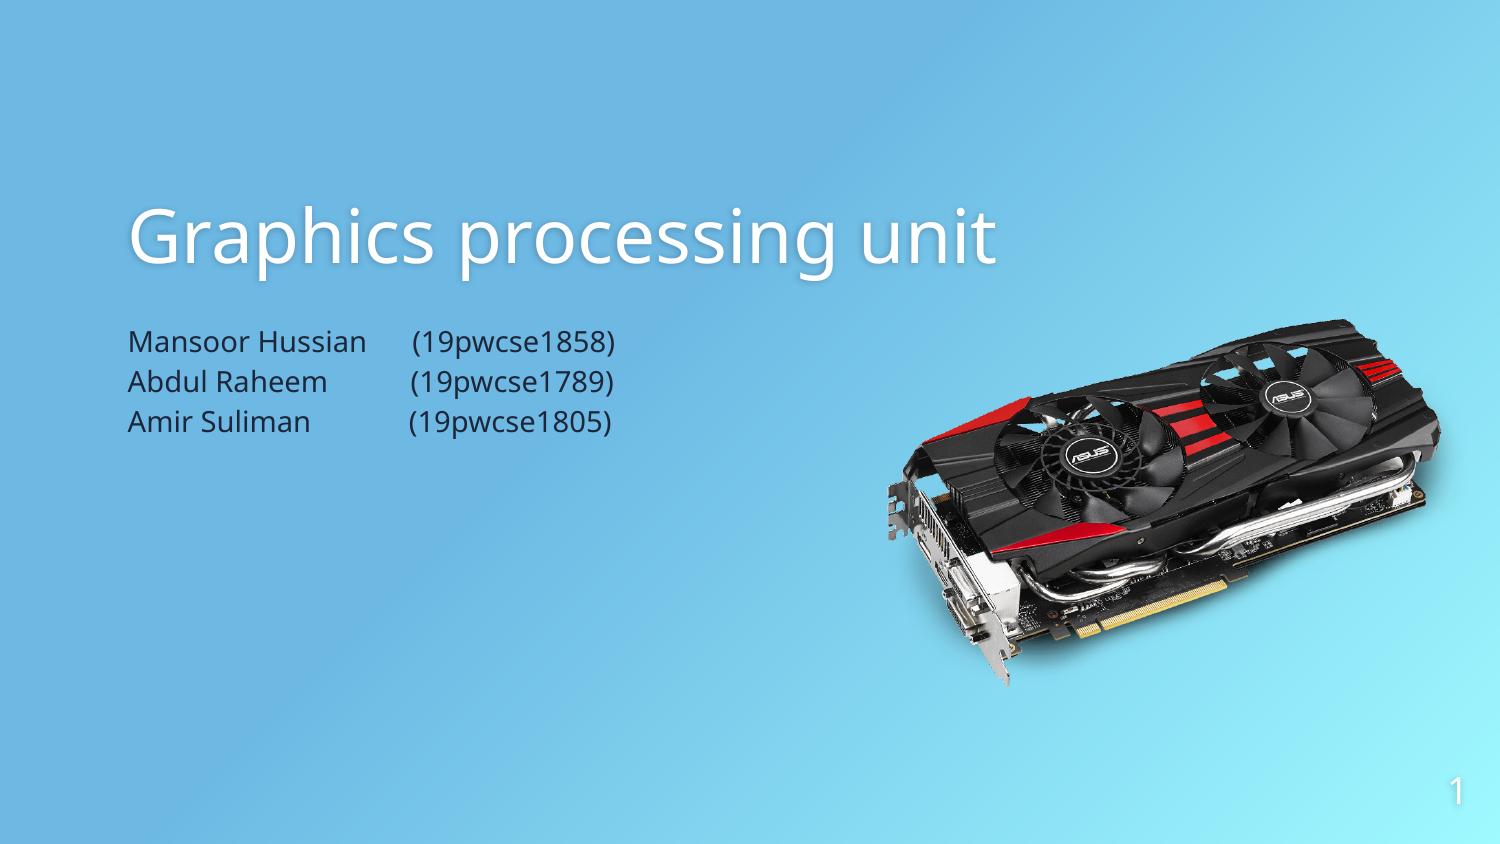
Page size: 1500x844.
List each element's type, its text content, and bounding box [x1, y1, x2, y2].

picture [887, 317, 1469, 688]
slide_number 1 [1378, 761, 1469, 814]
title Graphics processing unit [127, 177, 1373, 280]
list Mansoor Hussian (19pwcse1858) Abdul Raheem (19pwcse1789) Amir Suliman (19pwcse1805) [127, 318, 768, 783]
